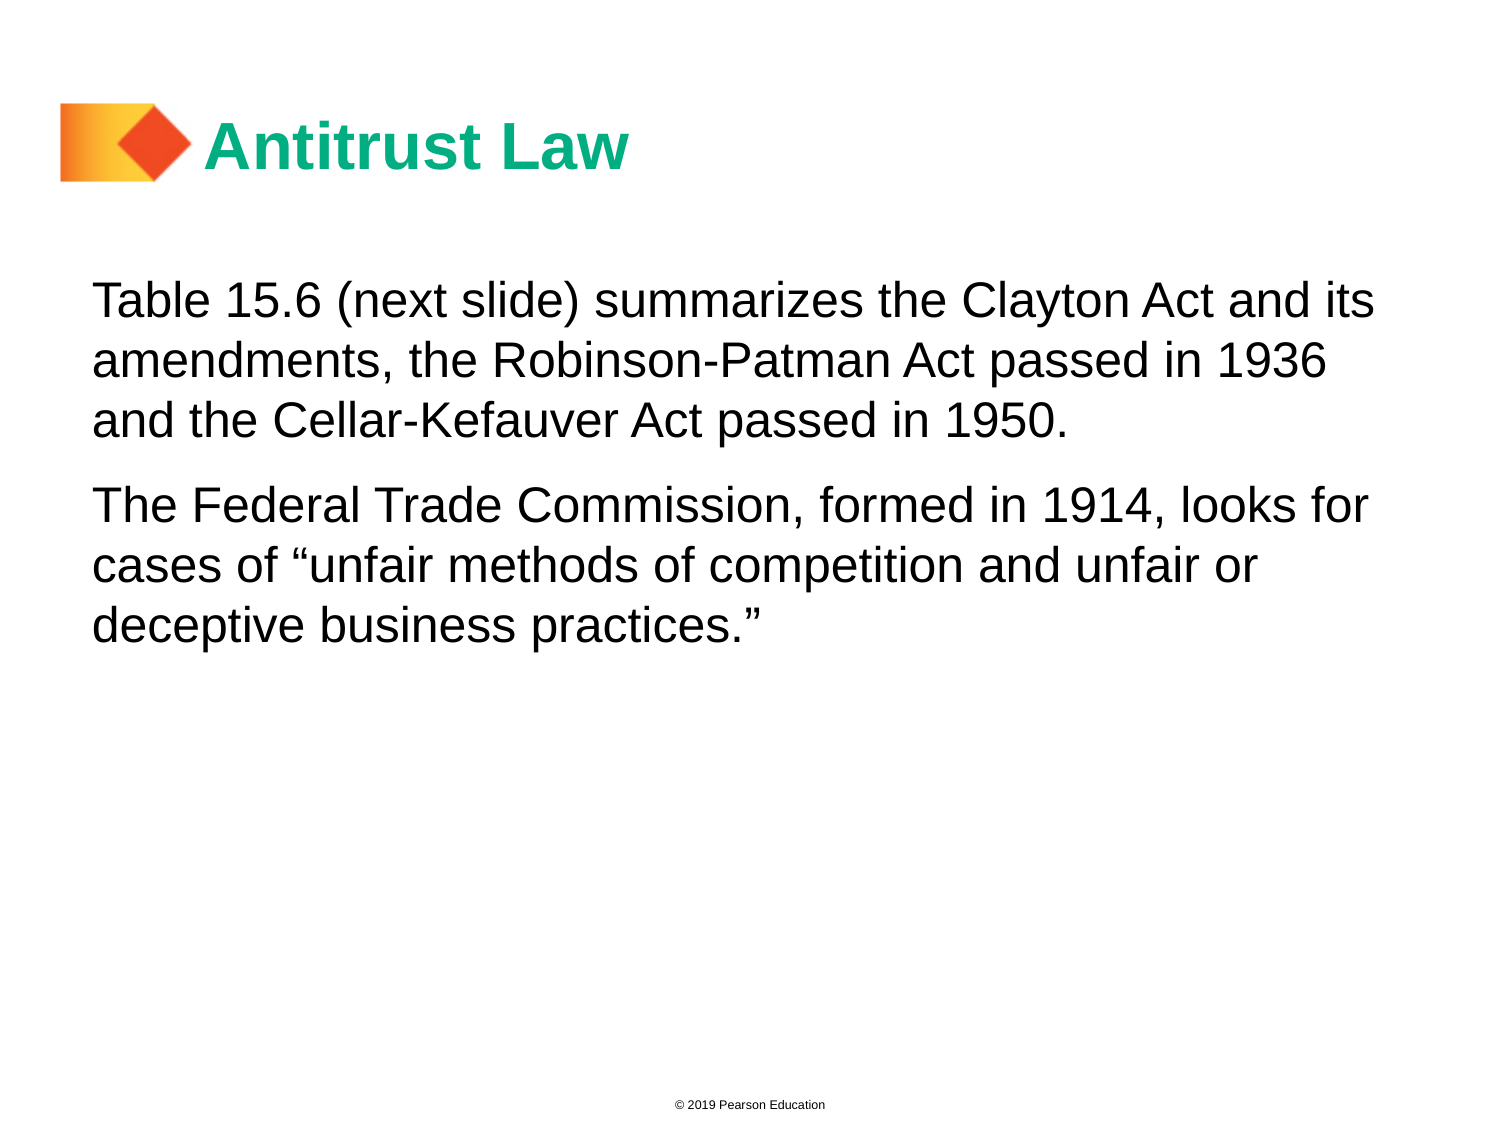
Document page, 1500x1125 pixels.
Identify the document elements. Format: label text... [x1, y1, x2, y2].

list Table 15.6 (next slide) summarizes the Clayton Act and its amendments, the Robinson-Patman Act passed in 1936 and the Cellar-Kefauver Act passed in 1950. The Federal Trade Commission, formed in 1914, looks for cases of “unfair methods of competition and unfair or deceptive business practices.” [59, 259, 1410, 1003]
title Antitrust Law [188, 50, 1364, 236]
picture [59, 102, 188, 184]
